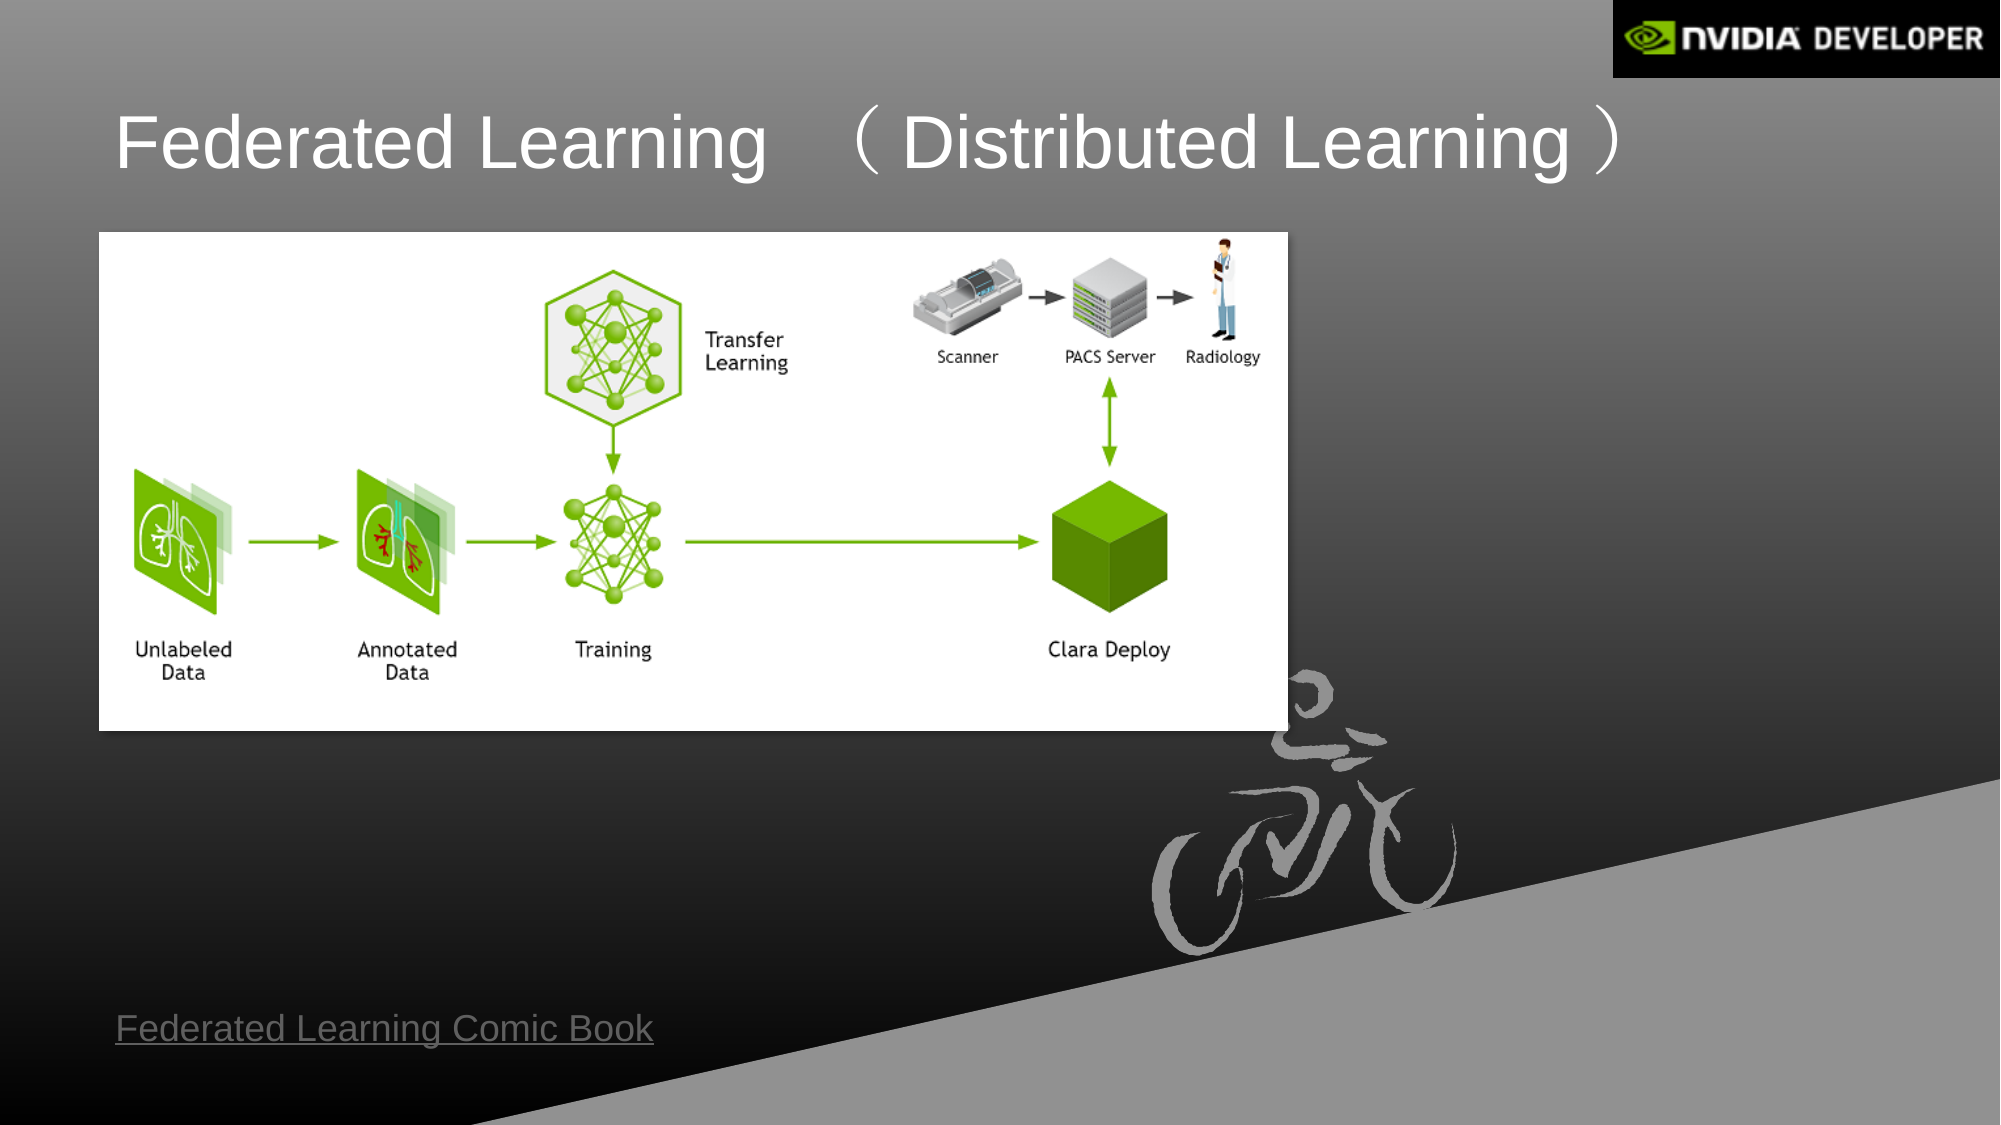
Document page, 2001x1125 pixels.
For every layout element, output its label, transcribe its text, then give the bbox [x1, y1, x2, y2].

picture [1613, 0, 2000, 78]
text_box Federated Learning Comic Book [100, 996, 669, 1057]
title Federated Learning （Distributed Learning） [99, 44, 1901, 233]
picture [99, 232, 1288, 731]
